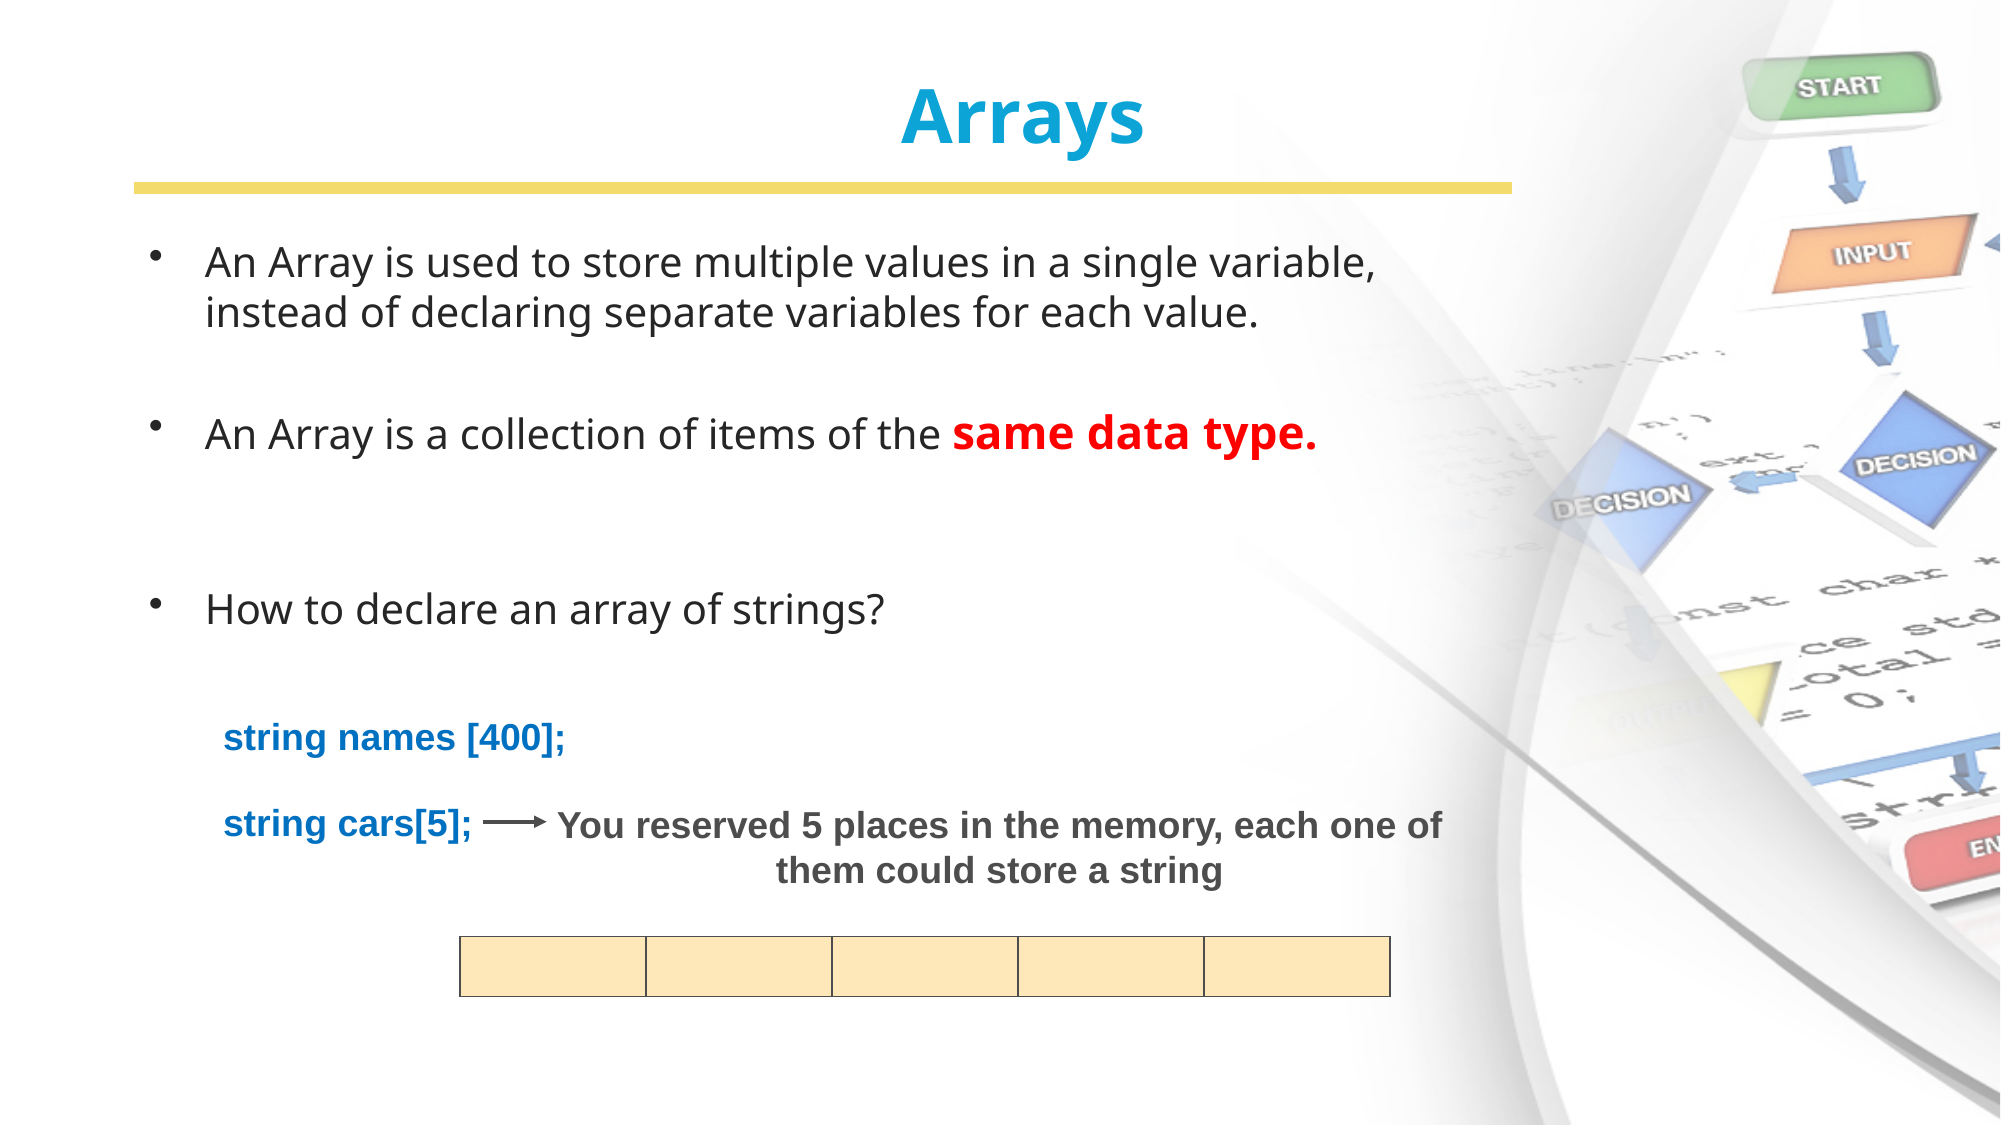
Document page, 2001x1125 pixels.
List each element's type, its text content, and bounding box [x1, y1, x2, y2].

list An Array is used to store multiple values in a single variable, instead of declaring separate variables for each value. An Array is a collection of items of the same data type. How to declare an array of strings? [133, 228, 1500, 359]
table_header [647, 937, 831, 996]
text_box string cars[5]; [208, 791, 703, 852]
table_header [833, 937, 1017, 996]
title Arrays [133, 42, 1914, 186]
text_box You reserved 5 places in the memory, each one of them could store a string [500, 793, 1500, 898]
table_header [1205, 937, 1389, 996]
table_header [461, 937, 645, 996]
text_box string names [400]; [208, 706, 752, 766]
picture [0, 0, 2001, 1125]
table_header [1019, 937, 1203, 996]
